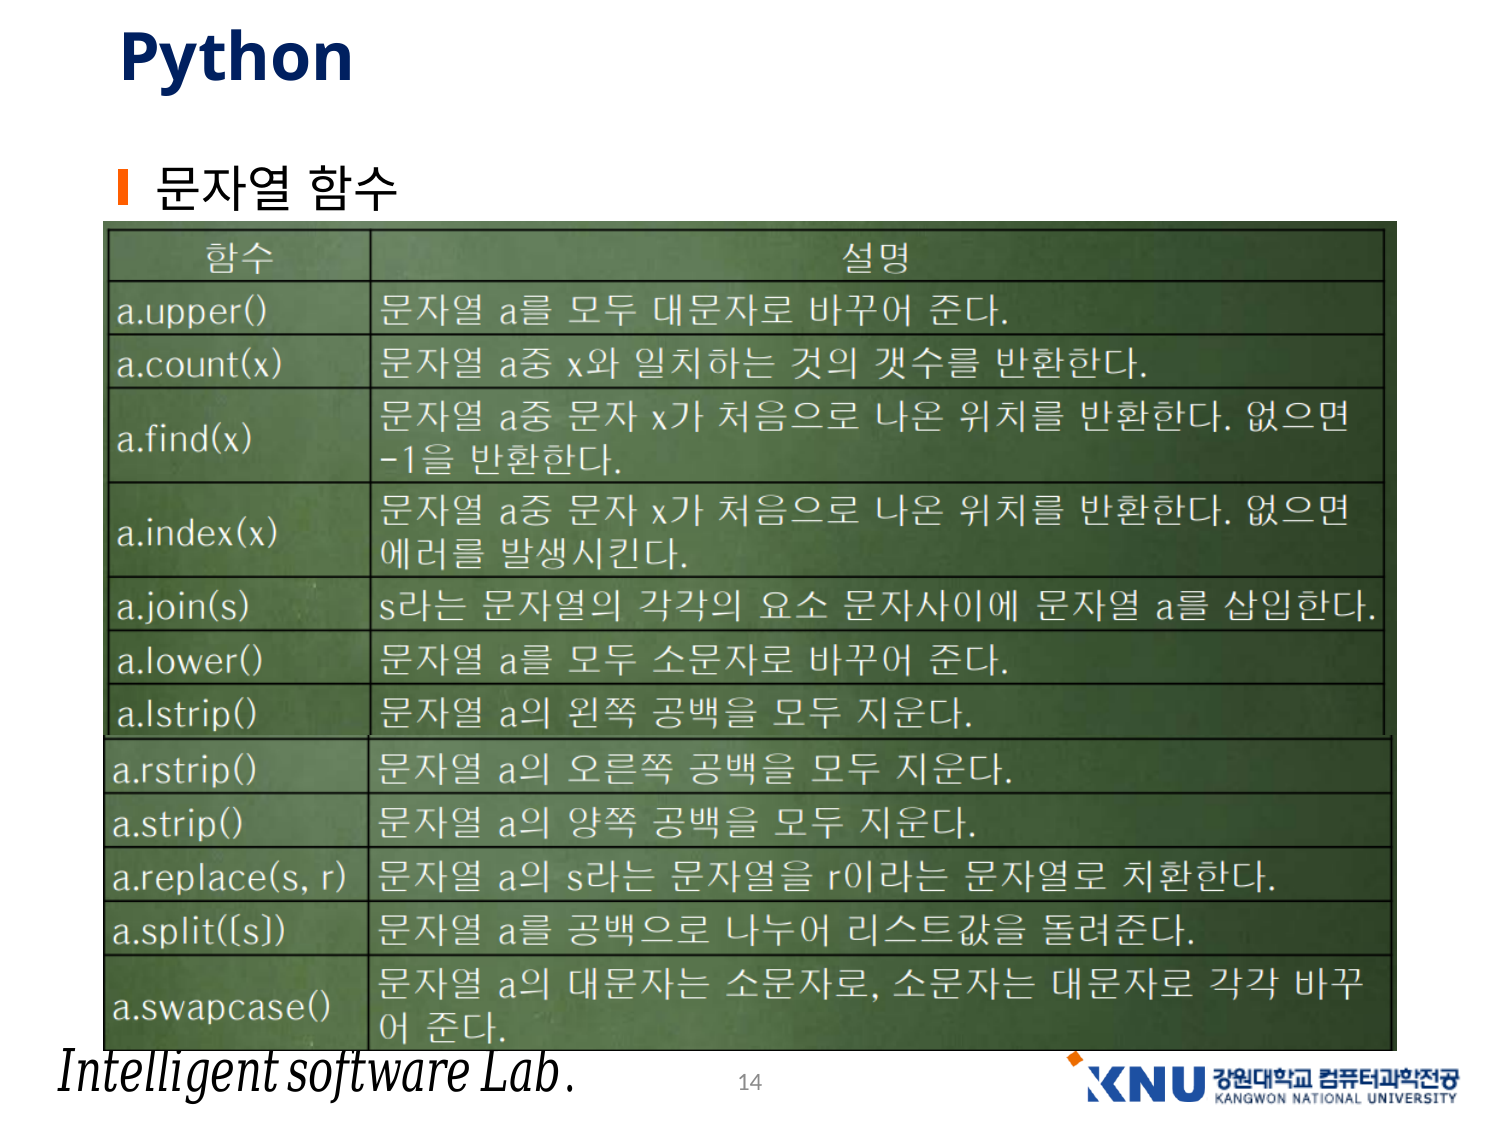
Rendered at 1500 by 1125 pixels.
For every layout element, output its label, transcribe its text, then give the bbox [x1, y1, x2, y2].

picture [103, 221, 1397, 1102]
picture [1206, 1063, 1468, 1106]
title Python [103, 15, 1397, 101]
list 문자열 함수 [103, 149, 1397, 221]
picture [118, 169, 128, 205]
